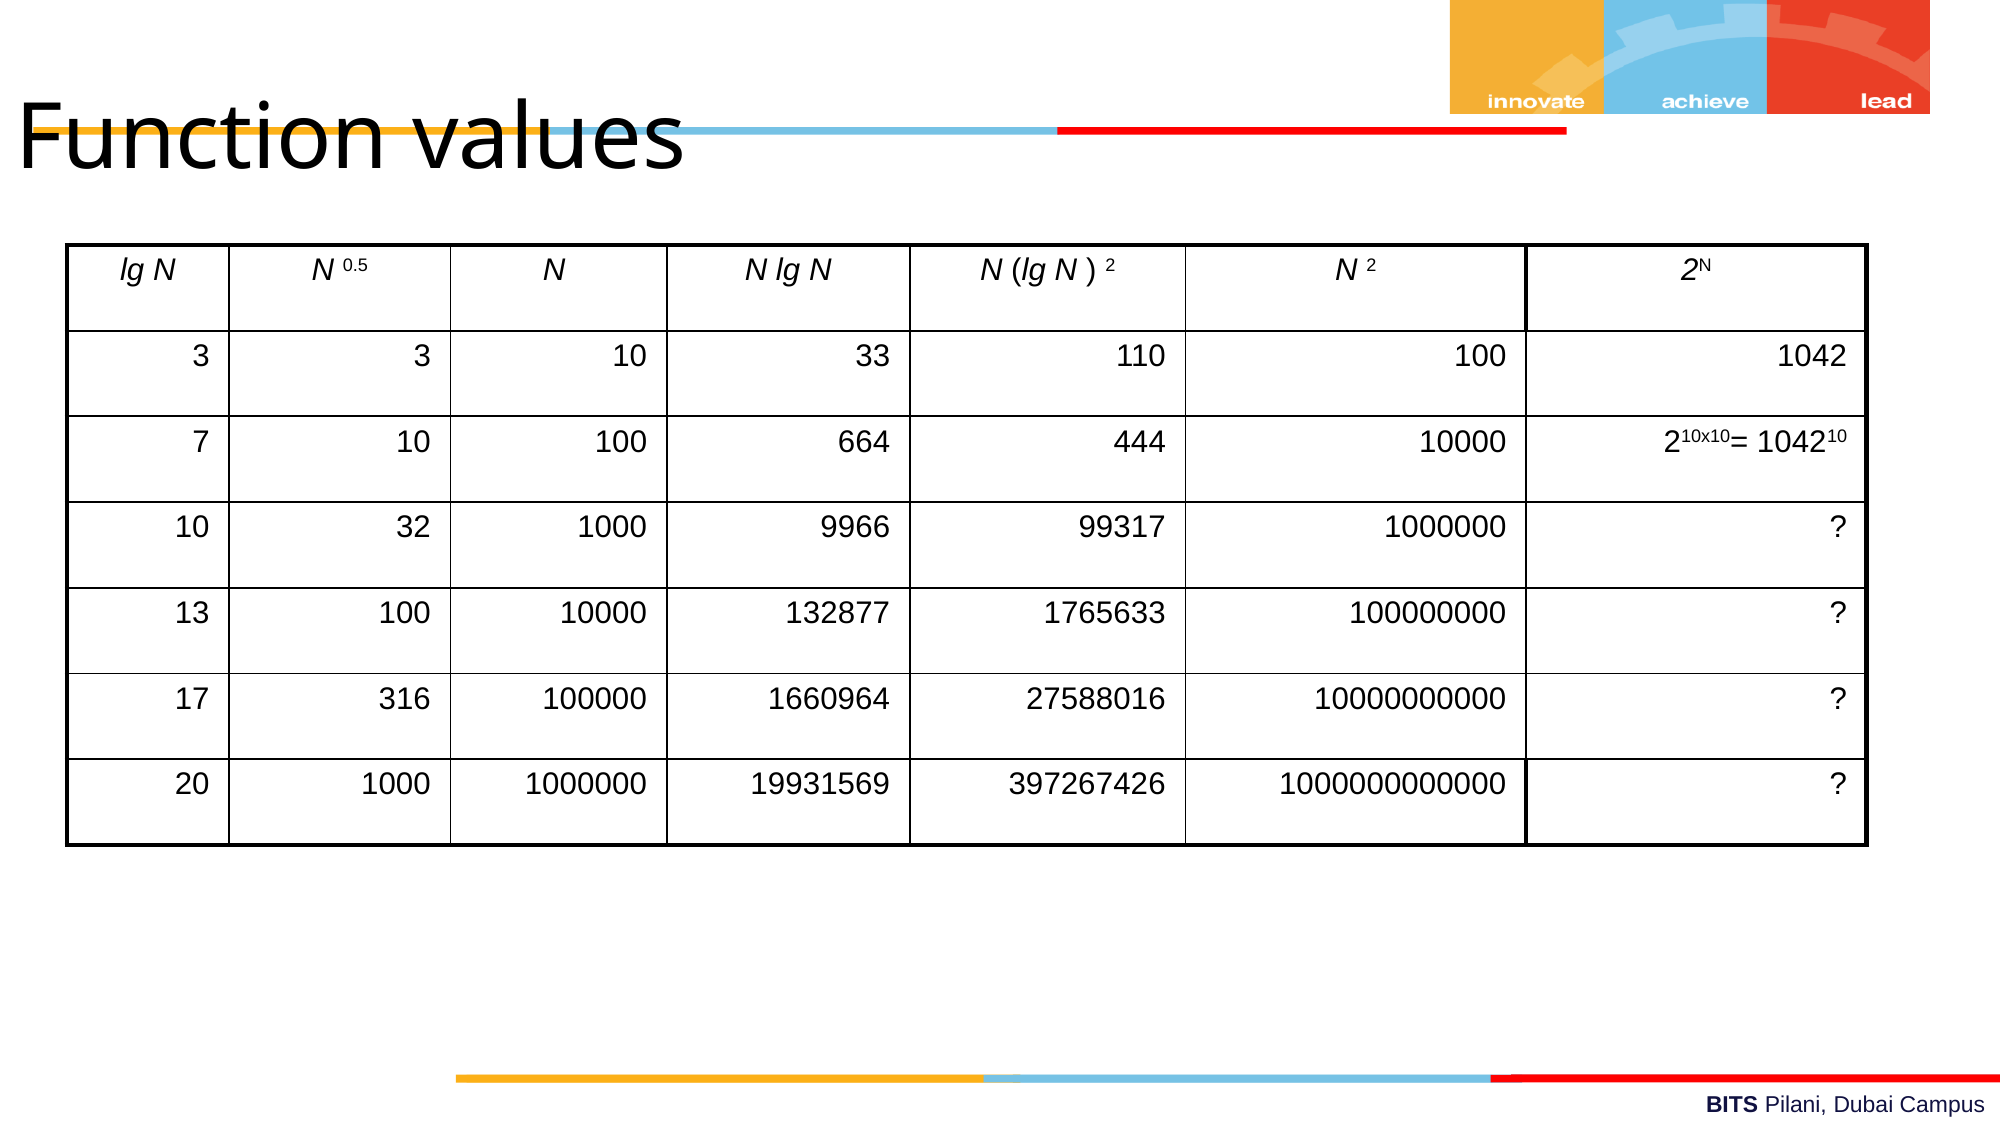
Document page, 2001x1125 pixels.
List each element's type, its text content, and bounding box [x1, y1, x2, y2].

table_cell 110 [911, 332, 1185, 415]
table_cell ? [1527, 674, 1864, 758]
table_cell 100000 [451, 674, 666, 758]
table_cell 1660964 [668, 674, 909, 758]
table_cell 100 [230, 589, 450, 673]
table_cell 100000000 [1186, 589, 1525, 673]
table_cell 10 [230, 417, 450, 501]
table_cell 32 [230, 503, 450, 587]
table_cell 1042 [1527, 332, 1864, 415]
table_header N lg N [668, 247, 909, 330]
table_cell 1000 [230, 760, 450, 843]
table_header N [451, 247, 666, 330]
table_cell 19931569 [668, 760, 909, 843]
table_cell 10000 [451, 589, 666, 673]
table_cell 9966 [668, 503, 909, 587]
table_cell 3 [69, 332, 228, 415]
table_cell 100 [451, 417, 666, 501]
table_cell 100 [1186, 332, 1525, 415]
table_cell 1765633 [911, 589, 1185, 673]
title Function values [0, 45, 1800, 233]
table_header N (lg N ) 2 [911, 247, 1185, 330]
table_cell 27588016 [911, 674, 1185, 758]
table_cell 10 [451, 332, 666, 415]
table_cell 13 [69, 589, 228, 673]
table_cell 7 [69, 417, 228, 501]
table_cell ? [1527, 503, 1864, 587]
table_cell 3 [230, 332, 450, 415]
table_cell ? [1528, 760, 1864, 843]
table_cell 99317 [911, 503, 1185, 587]
table_header N 2 [1186, 247, 1524, 330]
table_cell 132877 [668, 589, 909, 673]
picture [1449, 0, 1930, 114]
table_cell 397267426 [911, 760, 1185, 843]
table_cell 10000000000 [1186, 674, 1525, 758]
table_header 2N [1528, 247, 1864, 330]
table_cell 10 [69, 503, 228, 587]
table_cell 210x10= 104210 [1527, 417, 1864, 501]
table_cell 33 [668, 332, 909, 415]
table_cell 1000000 [451, 760, 666, 843]
table_cell 1000000000000 [1186, 760, 1524, 843]
table_cell 17 [69, 674, 228, 758]
table_cell 664 [668, 417, 909, 501]
table_header lg N [69, 247, 228, 330]
table_cell 20 [69, 760, 228, 843]
table_cell 10000 [1186, 417, 1525, 501]
table_cell 444 [911, 417, 1185, 501]
table_cell 1000 [451, 503, 666, 587]
table_cell 1000000 [1186, 503, 1525, 587]
table_cell 316 [230, 674, 450, 758]
table_header N 0.5 [230, 247, 450, 330]
table_cell ? [1527, 589, 1864, 673]
